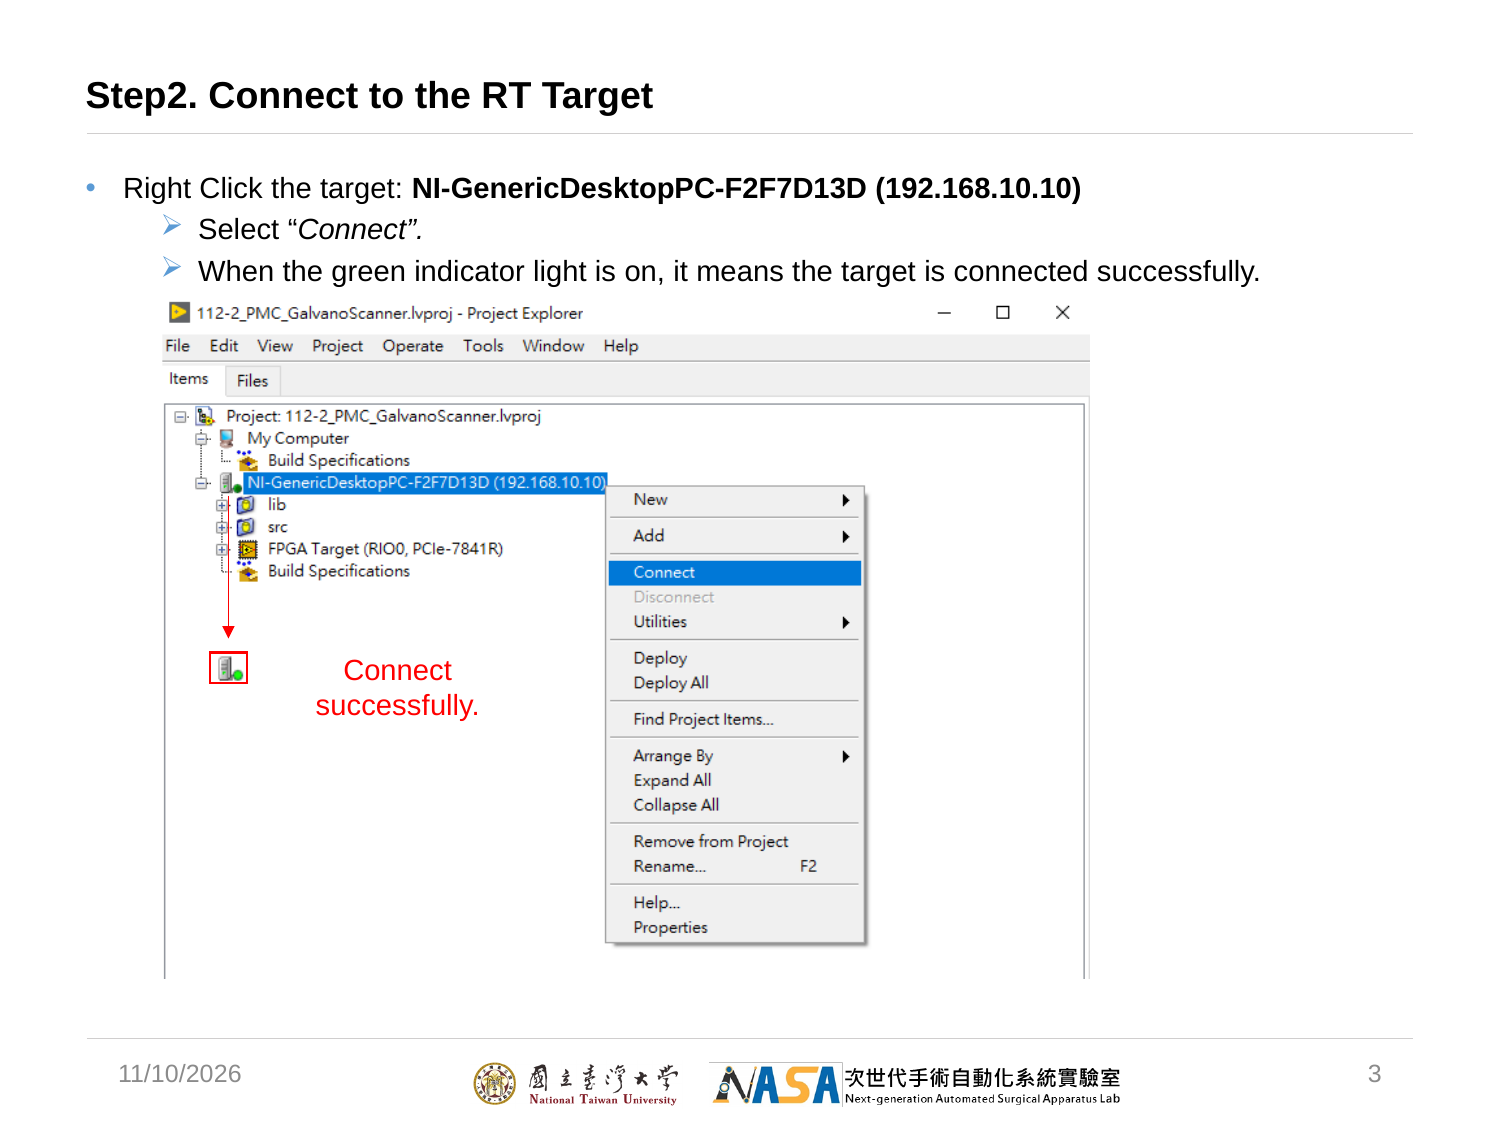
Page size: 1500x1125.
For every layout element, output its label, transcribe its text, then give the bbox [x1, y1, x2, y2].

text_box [209, 652, 247, 684]
picture [162, 295, 1090, 979]
picture [709, 1057, 1134, 1112]
list Right Click the target: NI-GenericDesktopPC-F2F7D13D (192.168.10.10) Select “Connect”. When the green indicator light is on, it means the target is connected successfully. [70, 165, 1430, 1014]
slide_number 3 [1059, 1042, 1397, 1103]
title Step2. Connect to the RT Target [70, 59, 1430, 132]
picture [470, 1060, 683, 1109]
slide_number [103, 1042, 441, 1103]
